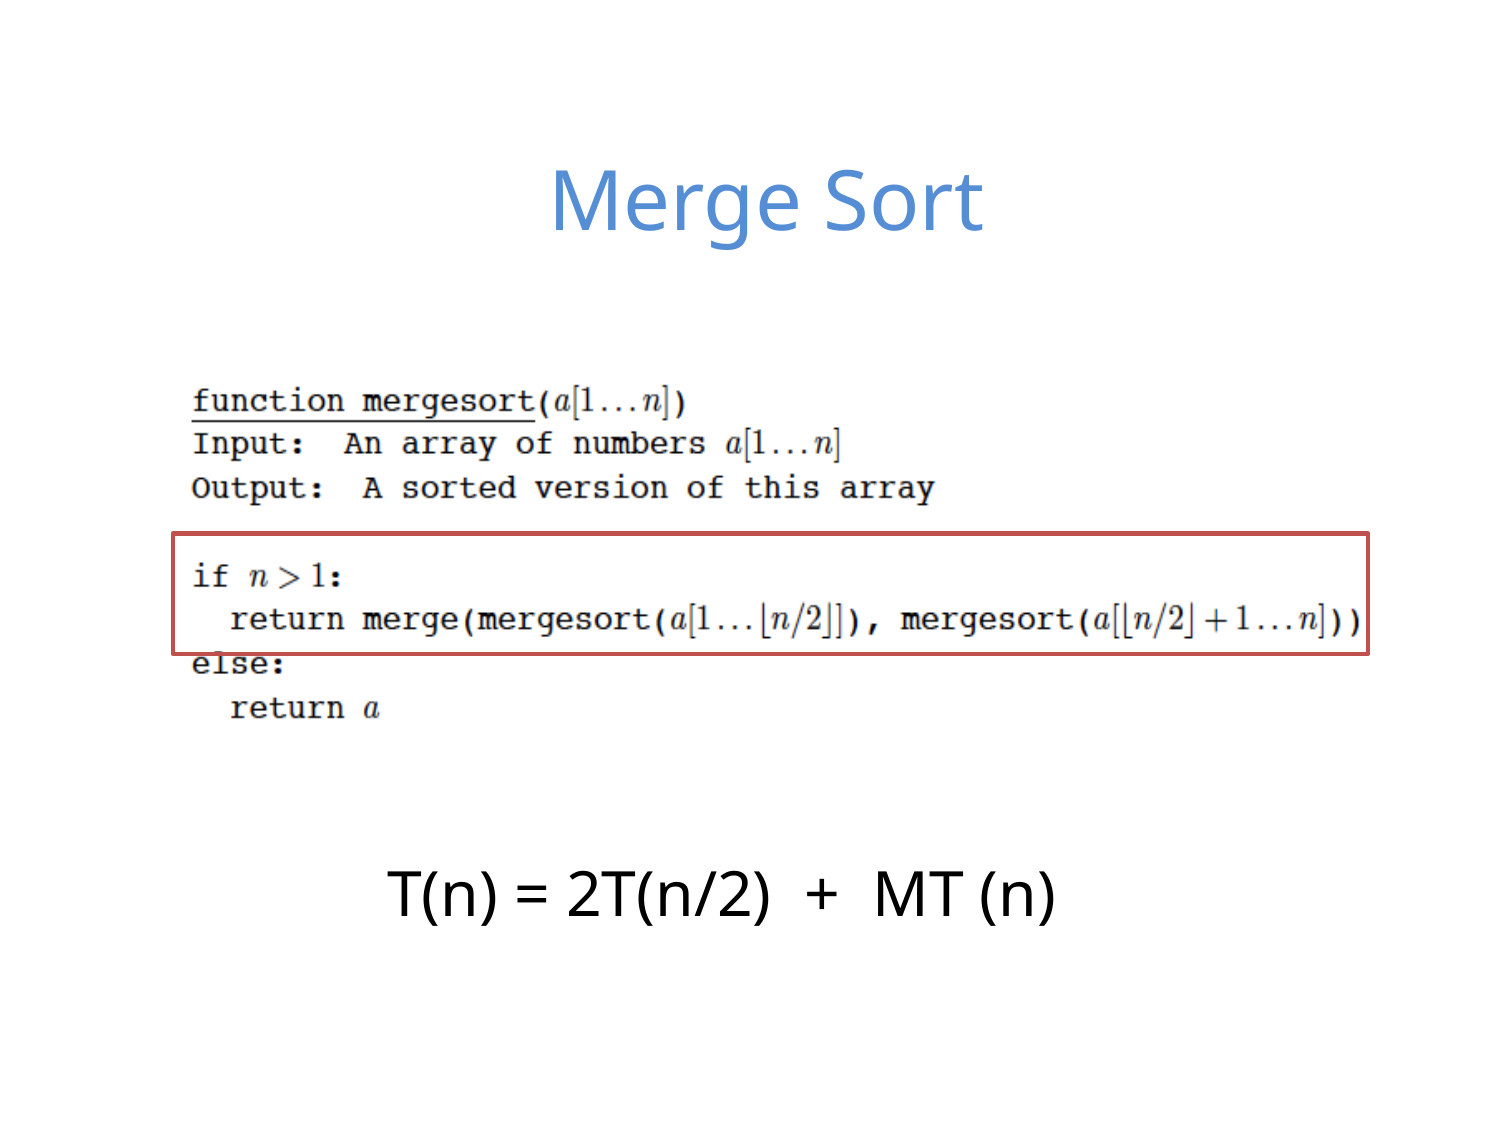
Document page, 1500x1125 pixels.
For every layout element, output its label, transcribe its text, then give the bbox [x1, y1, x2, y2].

title Merge Sort [187, 97, 1346, 298]
picture [172, 367, 1387, 748]
text_box T(n) = 2T(n/2) + MT (n) [372, 846, 1425, 936]
